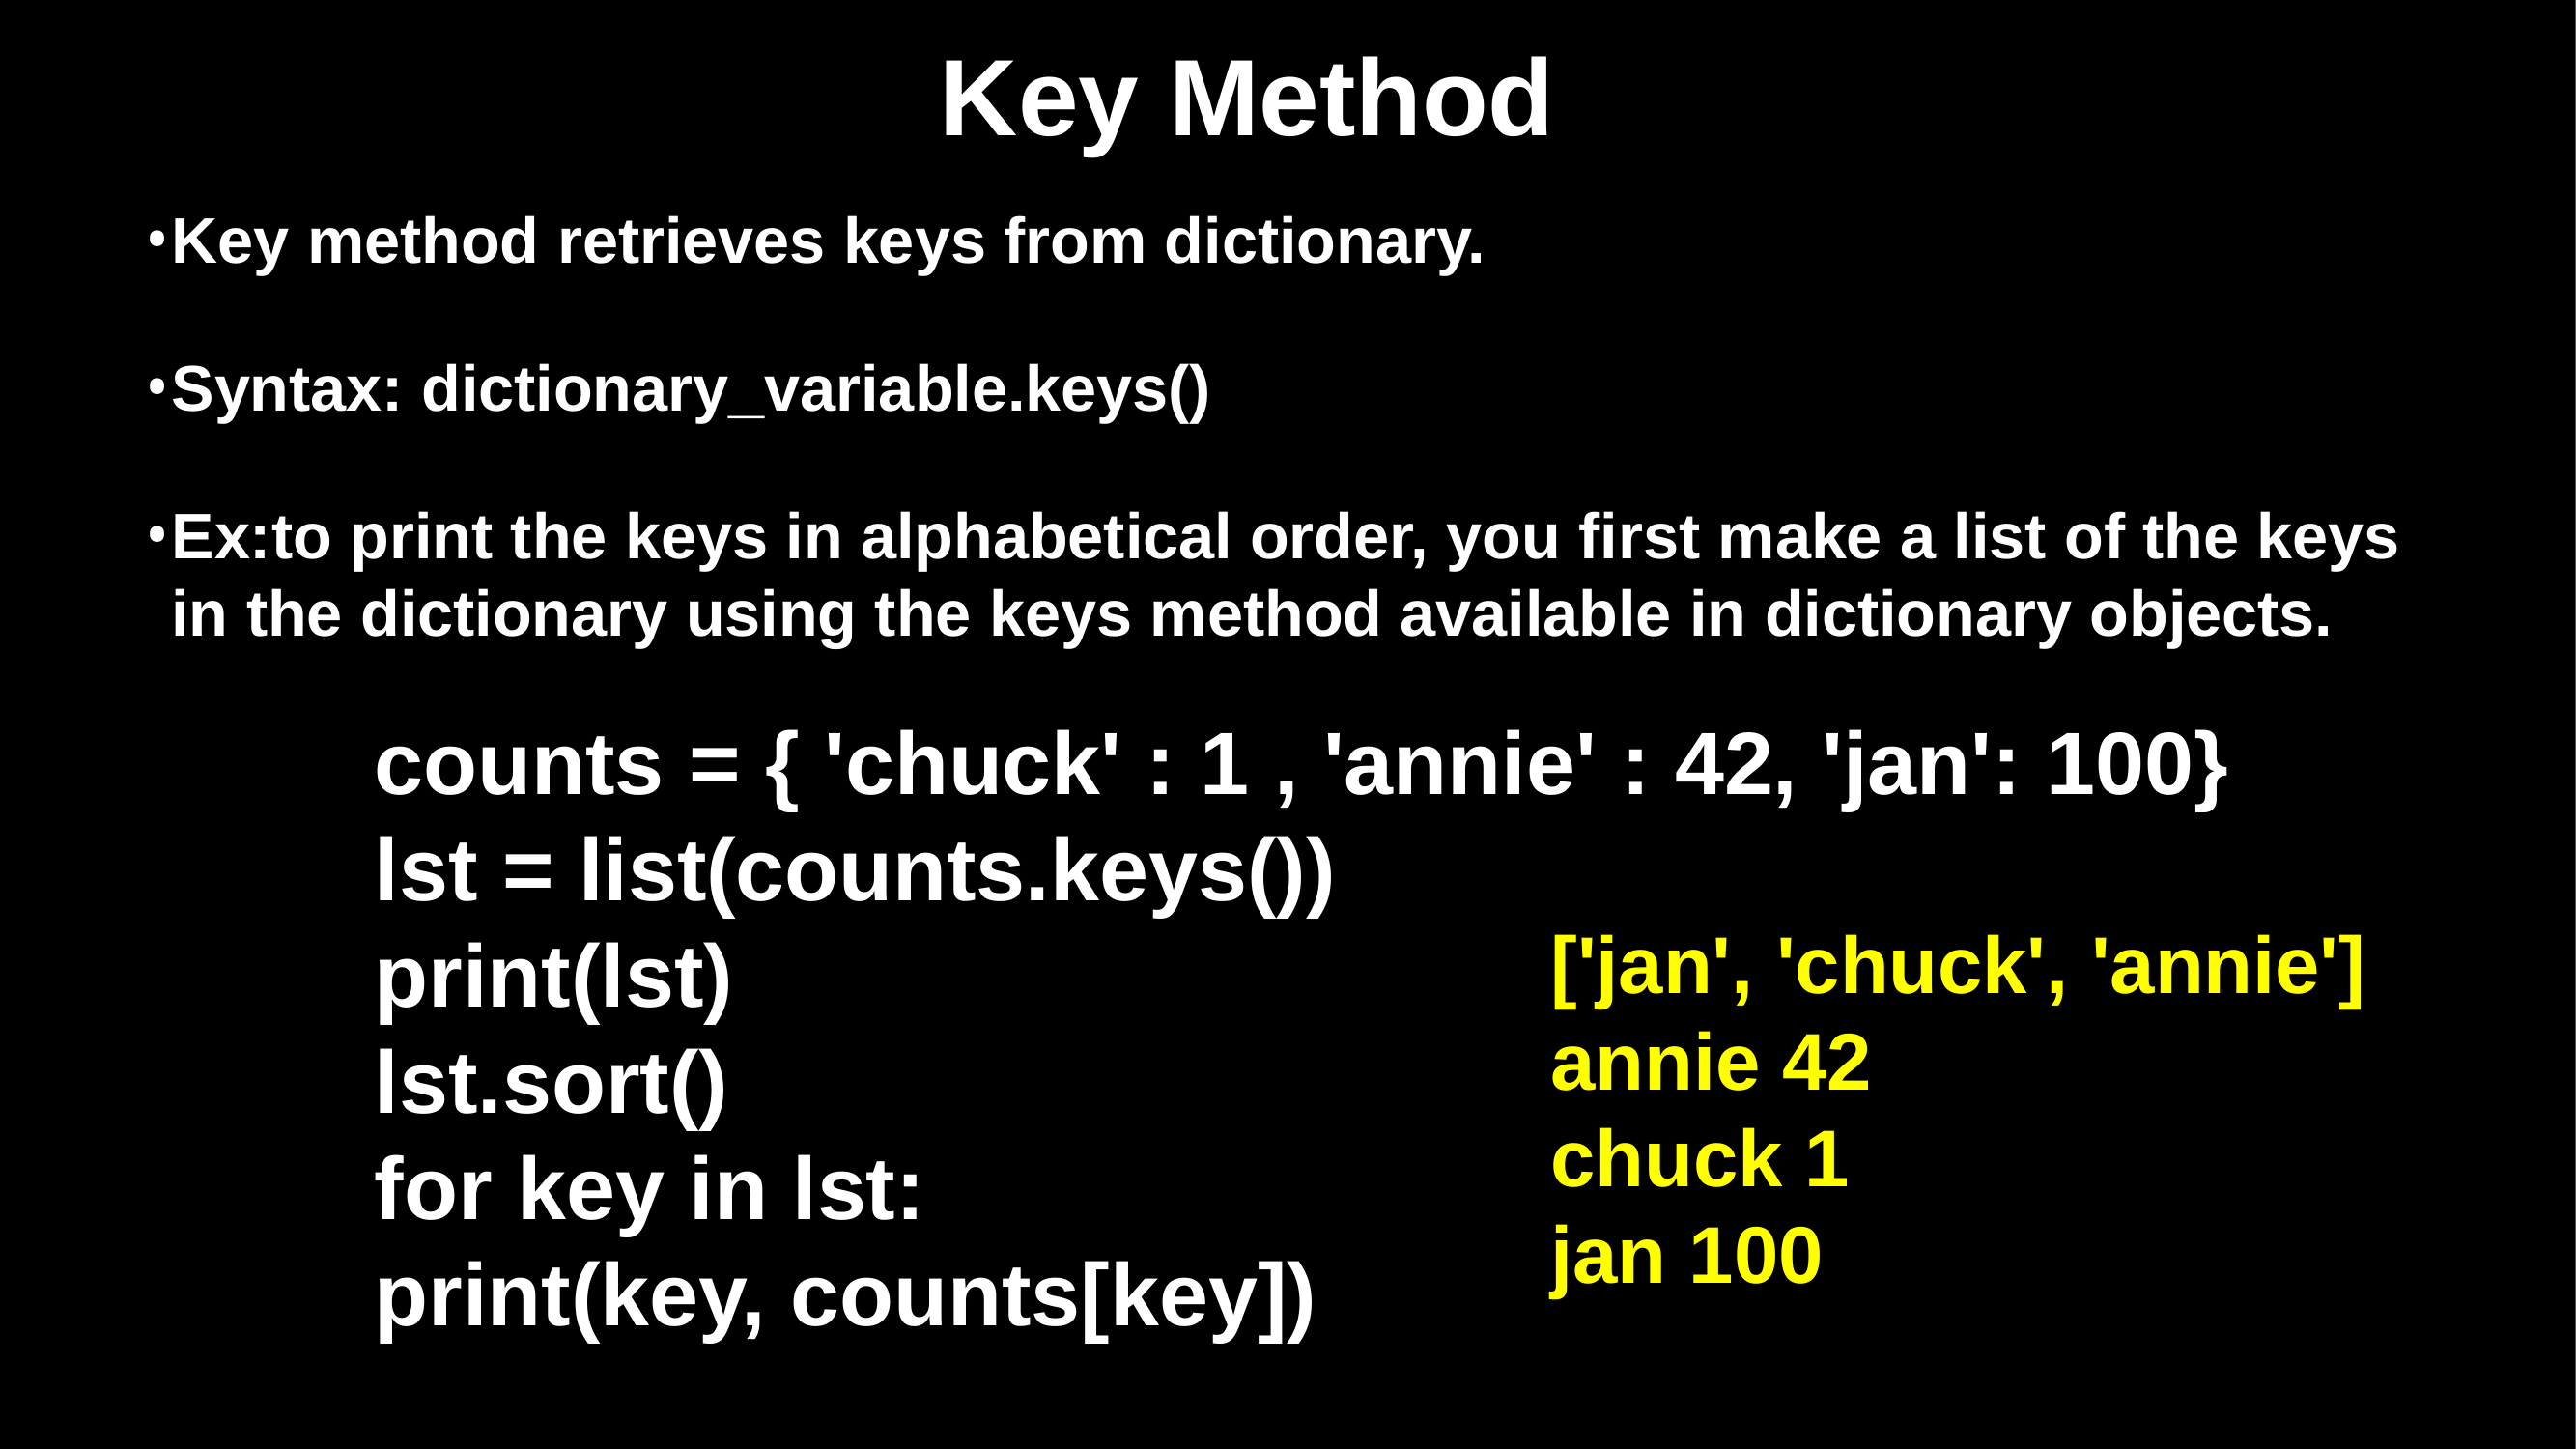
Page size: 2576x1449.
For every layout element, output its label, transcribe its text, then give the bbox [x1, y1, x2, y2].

list Key method retrieves keys from dictionary. Syntax: dictionary_variable.keys() Ex:to print the keys in alphabetical order, you first make a list of the keys in the dictionary using the keys method available in dictionary objects. counts = { 'chuck' : 1 , 'annie' : 42, 'jan': 100} lst = list(counts.keys()) print(lst) lst.sort() for key in lst: print(key, counts[key]) [54, 184, 2491, 1389]
text_box ['jan', 'chuck', 'annie'] annie 42 chuck 1 jan 100 [1536, 905, 2527, 1307]
title Key Method [143, 0, 2352, 184]
